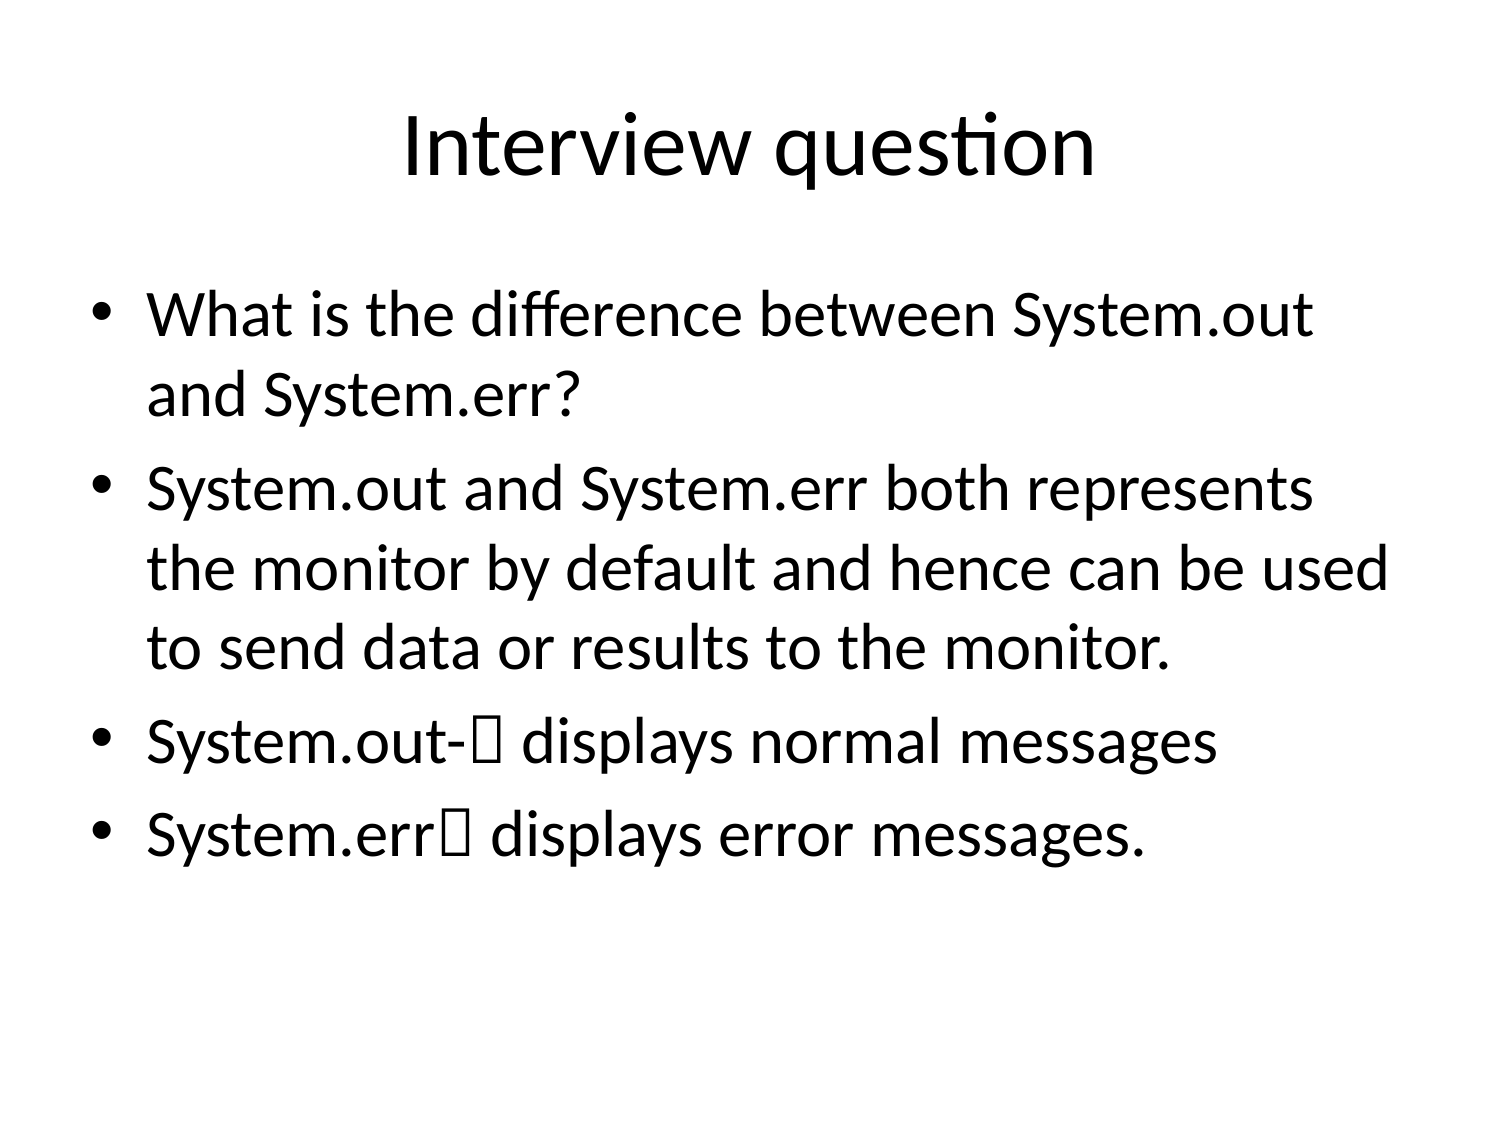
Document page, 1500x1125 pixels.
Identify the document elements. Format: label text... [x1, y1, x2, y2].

list What is the difference between System.out and System.err? System.out and System.err both represents the monitor by default and hence can be used to send data or results to the monitor. System.out- displays normal messages System.err displays error messages. [75, 262, 1425, 1005]
title Interview question [75, 45, 1425, 233]
